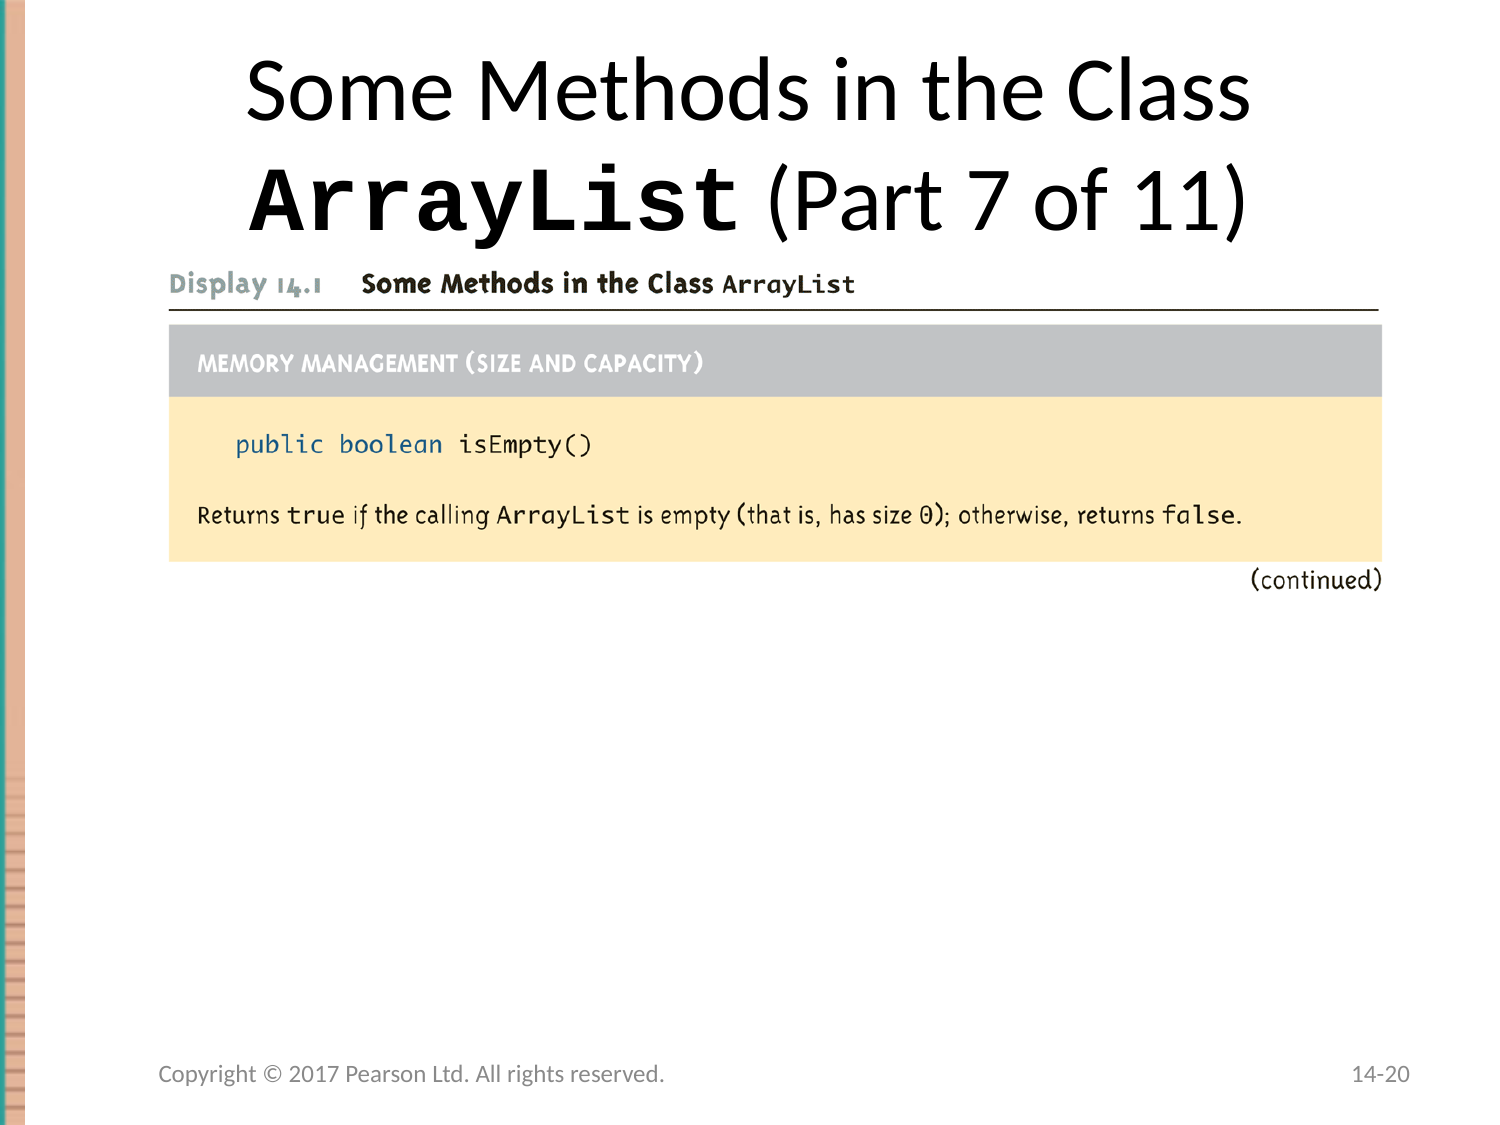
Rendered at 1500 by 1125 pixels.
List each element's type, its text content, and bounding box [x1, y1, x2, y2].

picture [0, 0, 25, 1125]
picture [137, 262, 1413, 599]
slide_number 14-20 [1074, 1042, 1425, 1103]
footer Copyright © 2017 Pearson Ltd. All rights reserved. [75, 1042, 750, 1103]
title Some Methods in the Class ArrayList (Part 7 of 11) [75, 45, 1425, 233]
